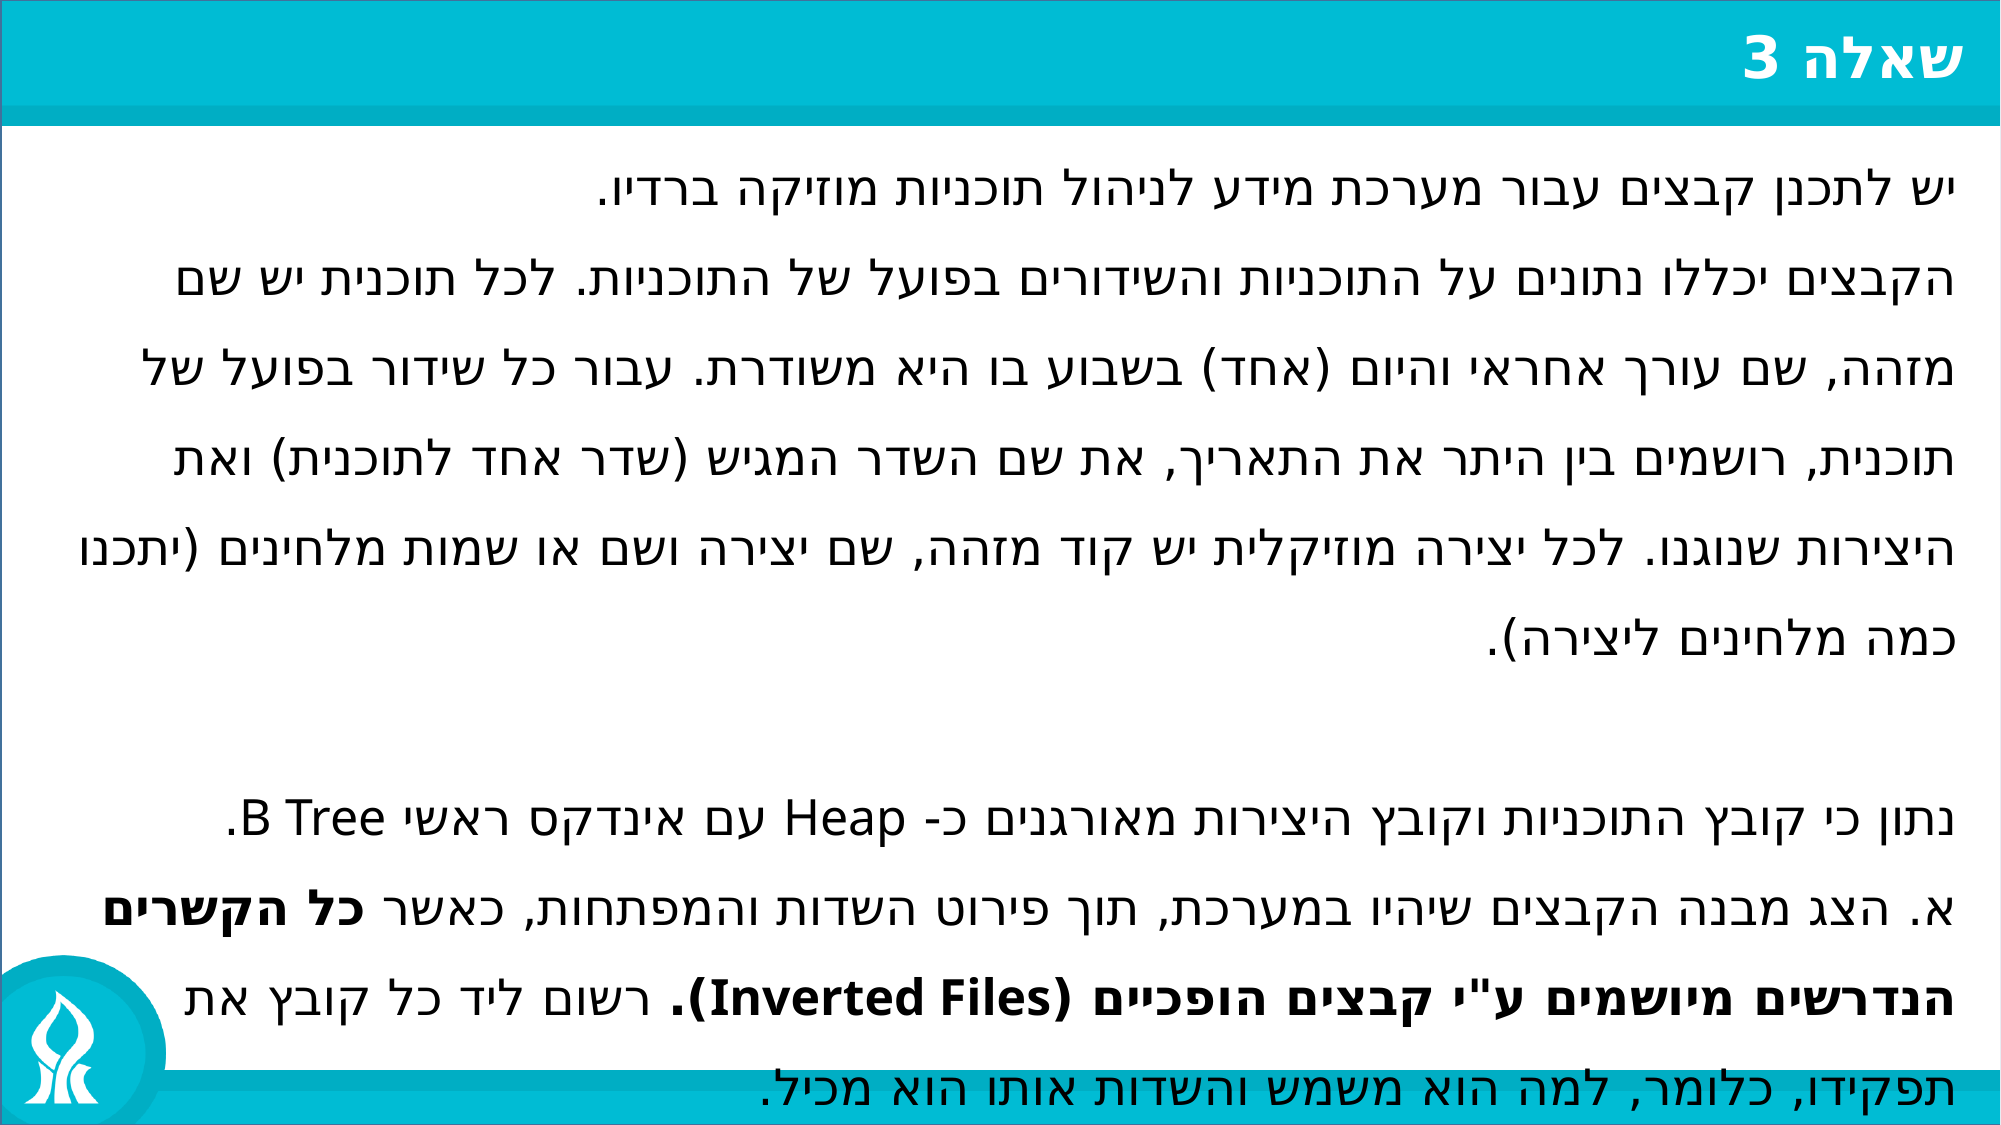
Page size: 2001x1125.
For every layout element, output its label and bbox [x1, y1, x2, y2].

text_box [1705, 12, 1979, 98]
picture [0, 0, 2001, 1125]
text_box [46, 118, 1973, 1124]
